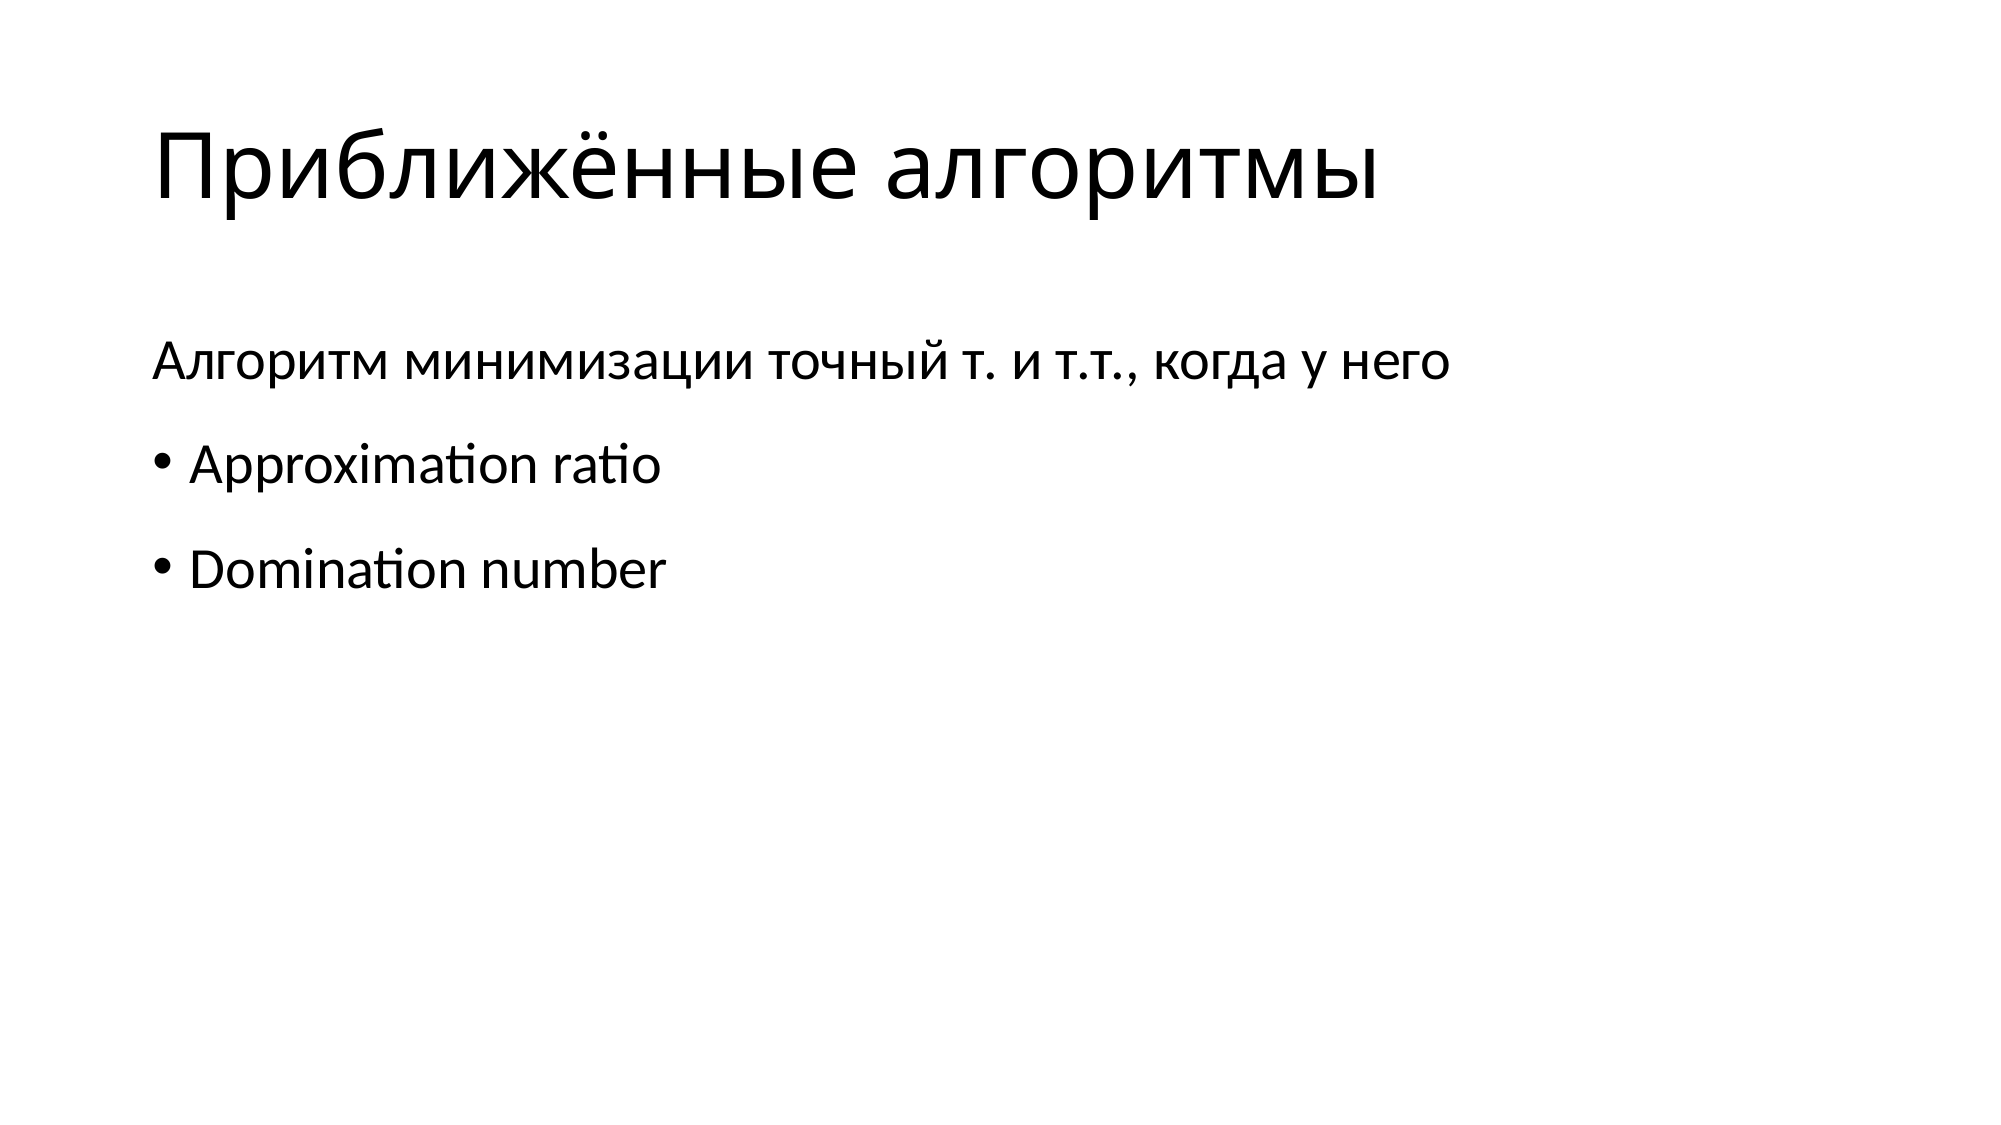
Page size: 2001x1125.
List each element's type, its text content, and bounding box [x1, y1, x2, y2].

title Приближённые алгоритмы [137, 59, 1863, 278]
